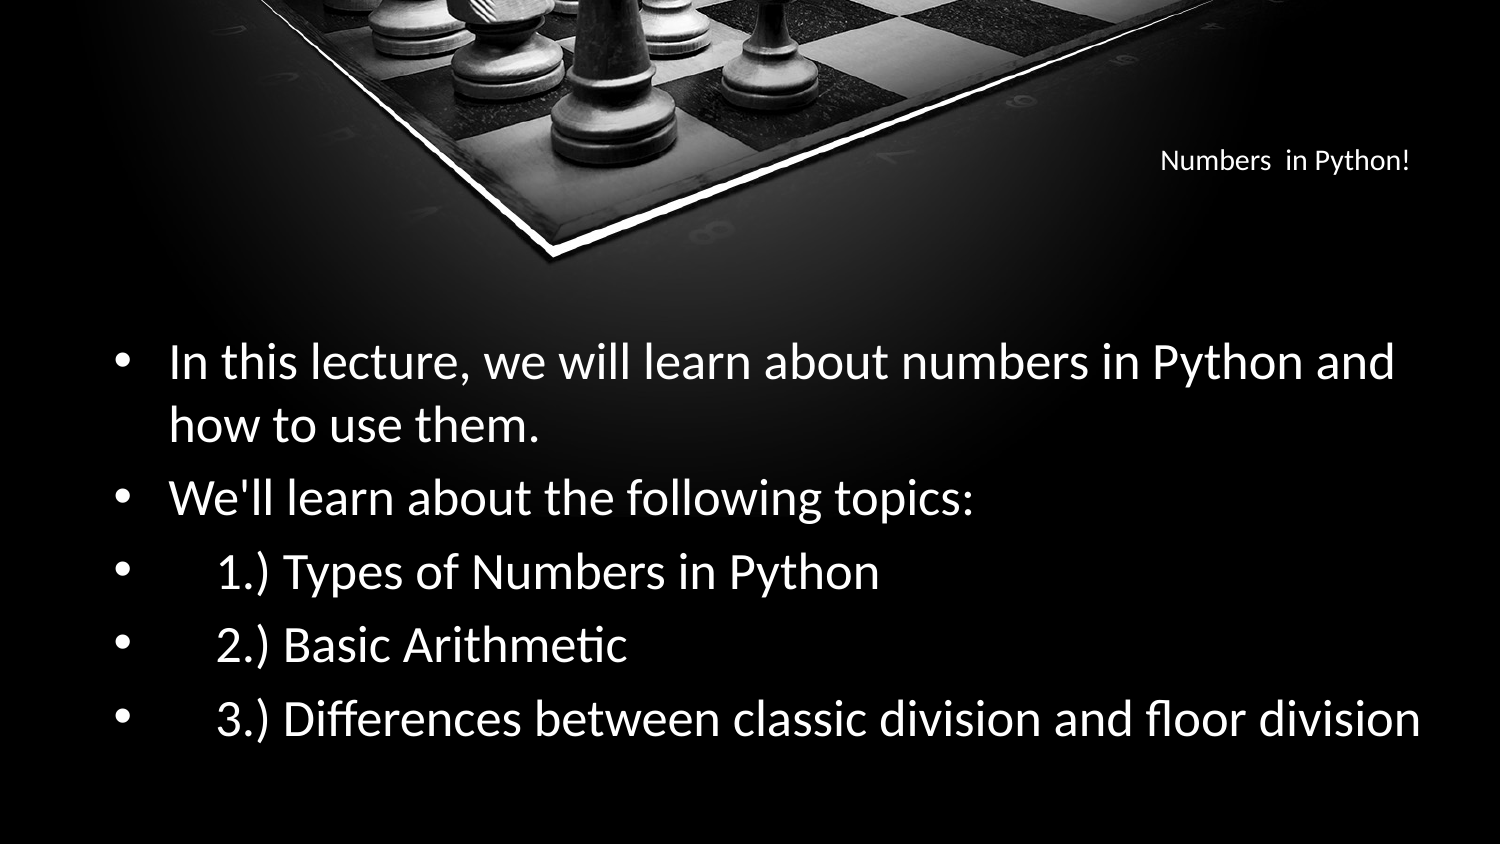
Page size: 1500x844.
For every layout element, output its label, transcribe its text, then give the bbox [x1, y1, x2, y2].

title Numbers in Python! [73, 96, 1427, 222]
picture [0, 0, 1500, 844]
list In this lecture, we will learn about numbers in Python and how to use them. We'll learn about the following topics: 1.) Types of Numbers in Python 2.) Basic Arithmetic 3.) Differences between classic division and floor division [98, 246, 1452, 823]
